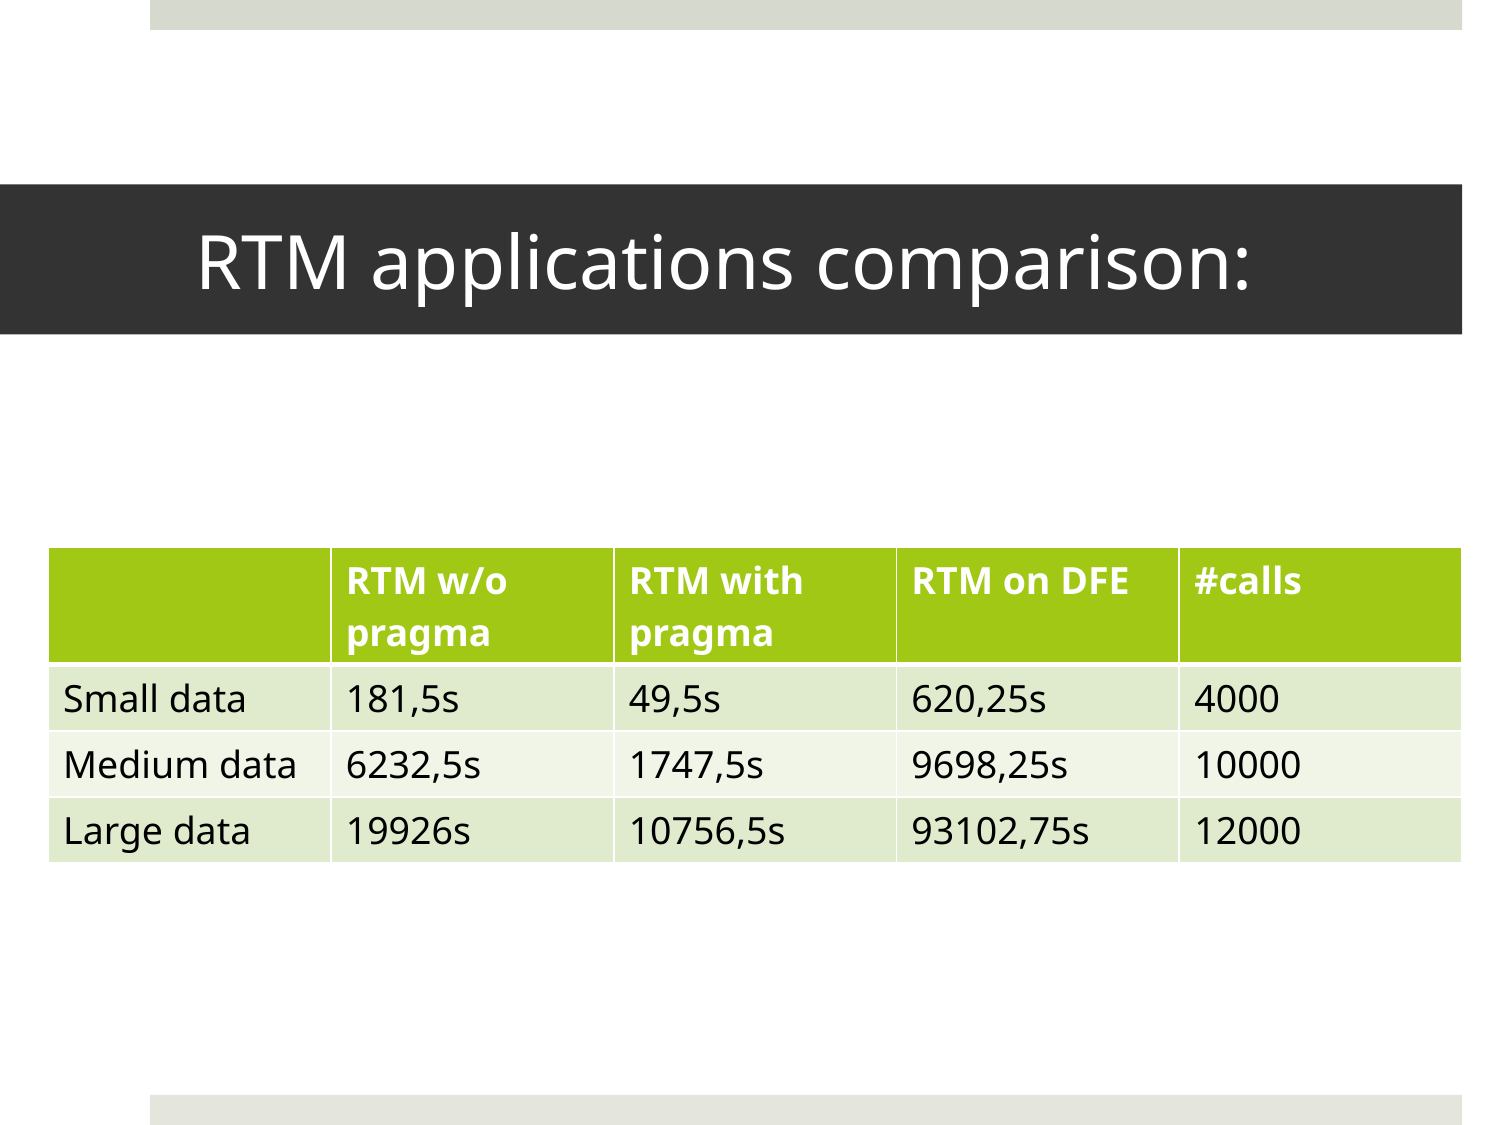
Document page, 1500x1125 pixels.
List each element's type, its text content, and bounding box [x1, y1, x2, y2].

table_cell 4000 [1180, 667, 1461, 730]
table_cell 12000 [1180, 798, 1461, 862]
table_header RTM with pragma [615, 548, 896, 662]
table_cell 49,5s [615, 667, 896, 730]
table_cell 181,5s [332, 667, 613, 730]
title RTM applications comparison: [0, 184, 1463, 335]
table_cell Small data [49, 667, 330, 730]
table_cell Medium data [49, 732, 330, 796]
table_header RTM on DFE [897, 548, 1178, 662]
table_cell 6232,5s [332, 732, 613, 796]
table_cell Large data [49, 798, 330, 862]
table_cell 1747,5s [615, 732, 896, 796]
table_cell 93102,75s [897, 798, 1178, 862]
table_cell 10000 [1180, 732, 1461, 796]
table_header #calls [1180, 548, 1461, 662]
table_cell 9698,25s [897, 732, 1178, 796]
table_header [49, 548, 330, 662]
table_cell 620,25s [897, 667, 1178, 730]
table_cell 19926s [332, 798, 613, 862]
table_header RTM w/o pragma [332, 548, 613, 662]
table_cell 10756,5s [615, 798, 896, 862]
